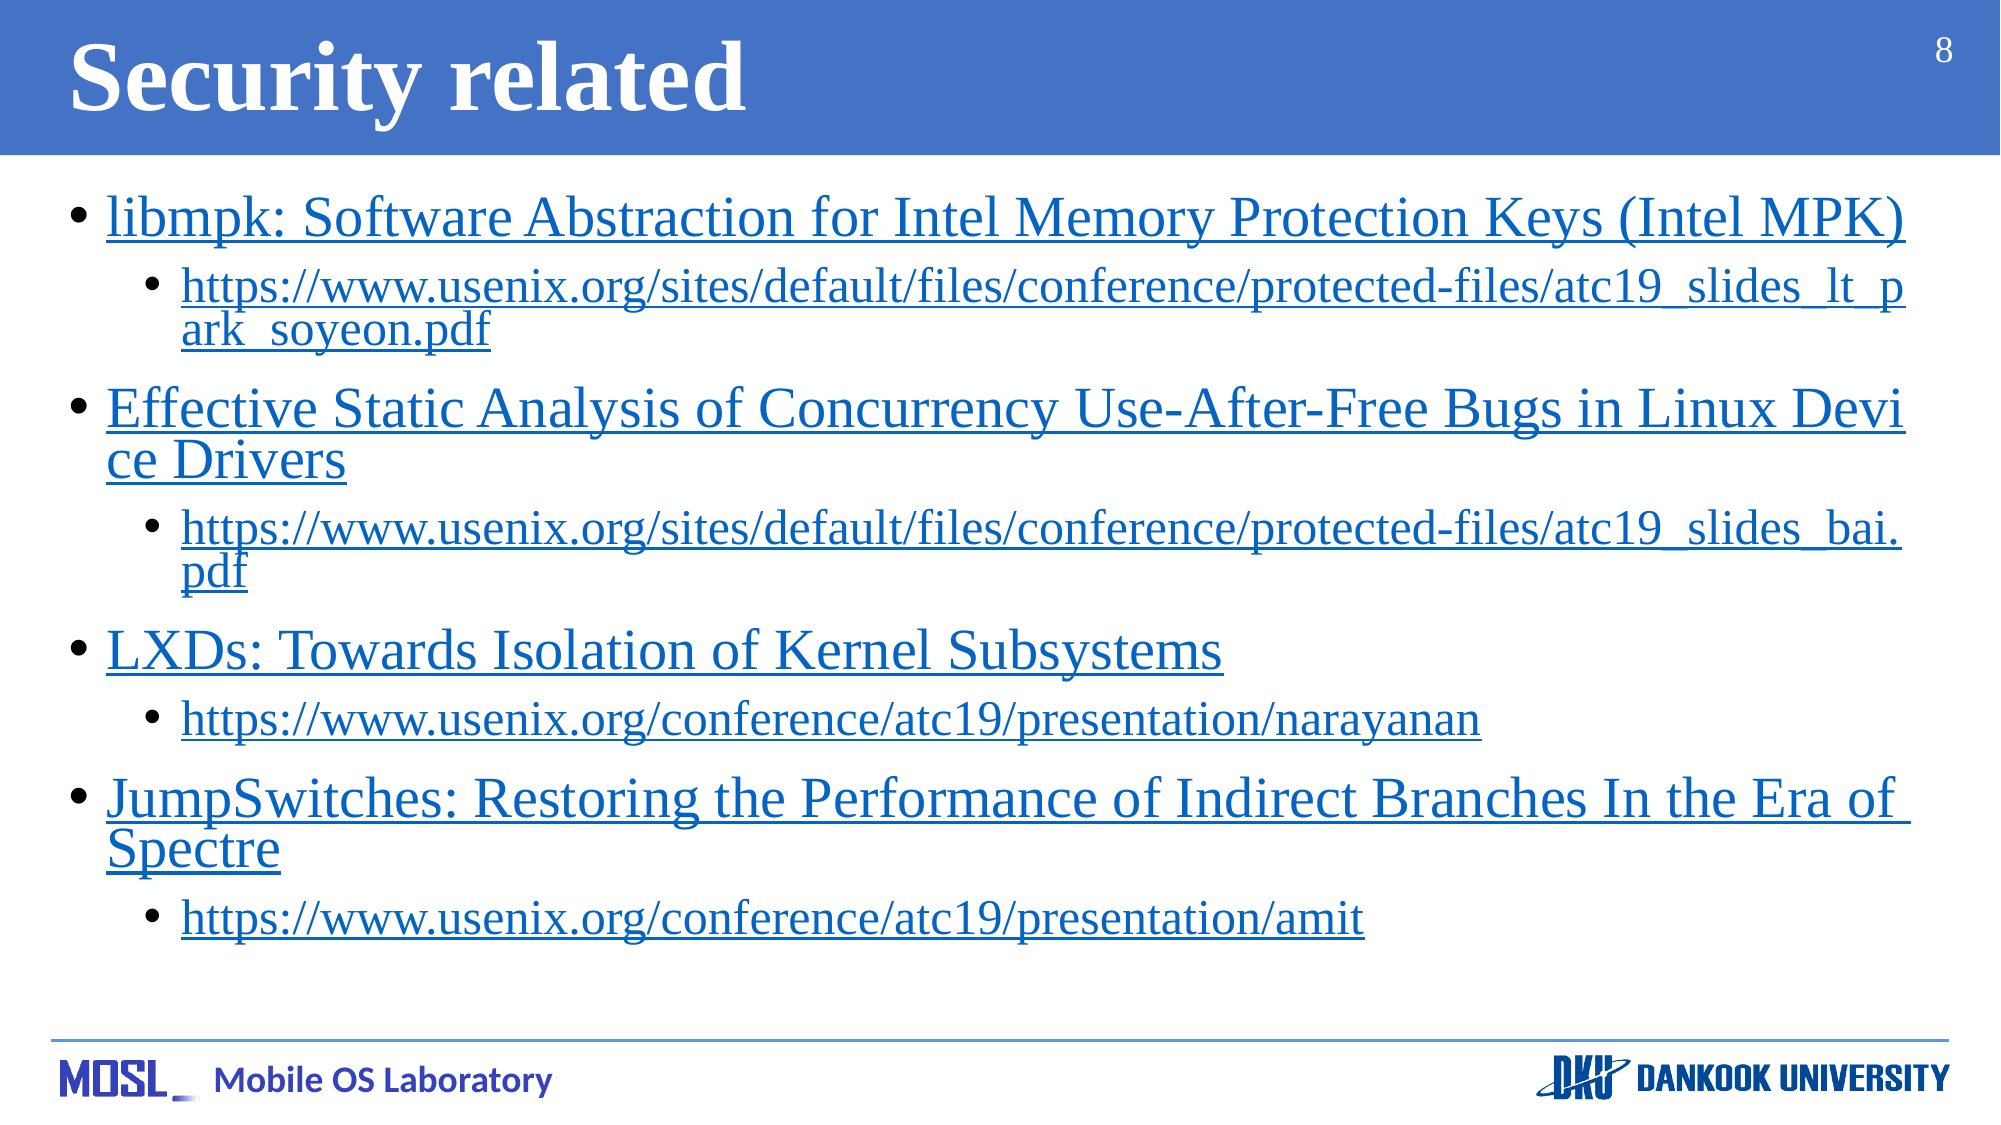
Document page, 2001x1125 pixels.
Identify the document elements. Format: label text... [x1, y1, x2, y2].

list libmpk: Software Abstraction for Intel Memory Protection Keys (Intel MPK) https://www.usenix.org/sites/default/files/conference/protected-files/atc19_slides_lt_park_soyeon.pdf Effective Static Analysis of Concurrency Use-After-Free Bugs in Linux Device Drivers https://www.usenix.org/sites/default/files/conference/protected-files/atc19_slides_bai.pdf LXDs: Towards Isolation of Kernel Subsystems https://www.usenix.org/conference/atc19/presentation/narayanan JumpSwitches: Restoring the Performance of Indirect Branches In the Era of Spectre https://www.usenix.org/conference/atc19/presentation/amit [53, 178, 1937, 984]
title Security related [53, 2, 1937, 153]
picture [1536, 1055, 1950, 1100]
picture [39, 1037, 216, 1119]
slide_number 8 [1937, 17, 1969, 78]
